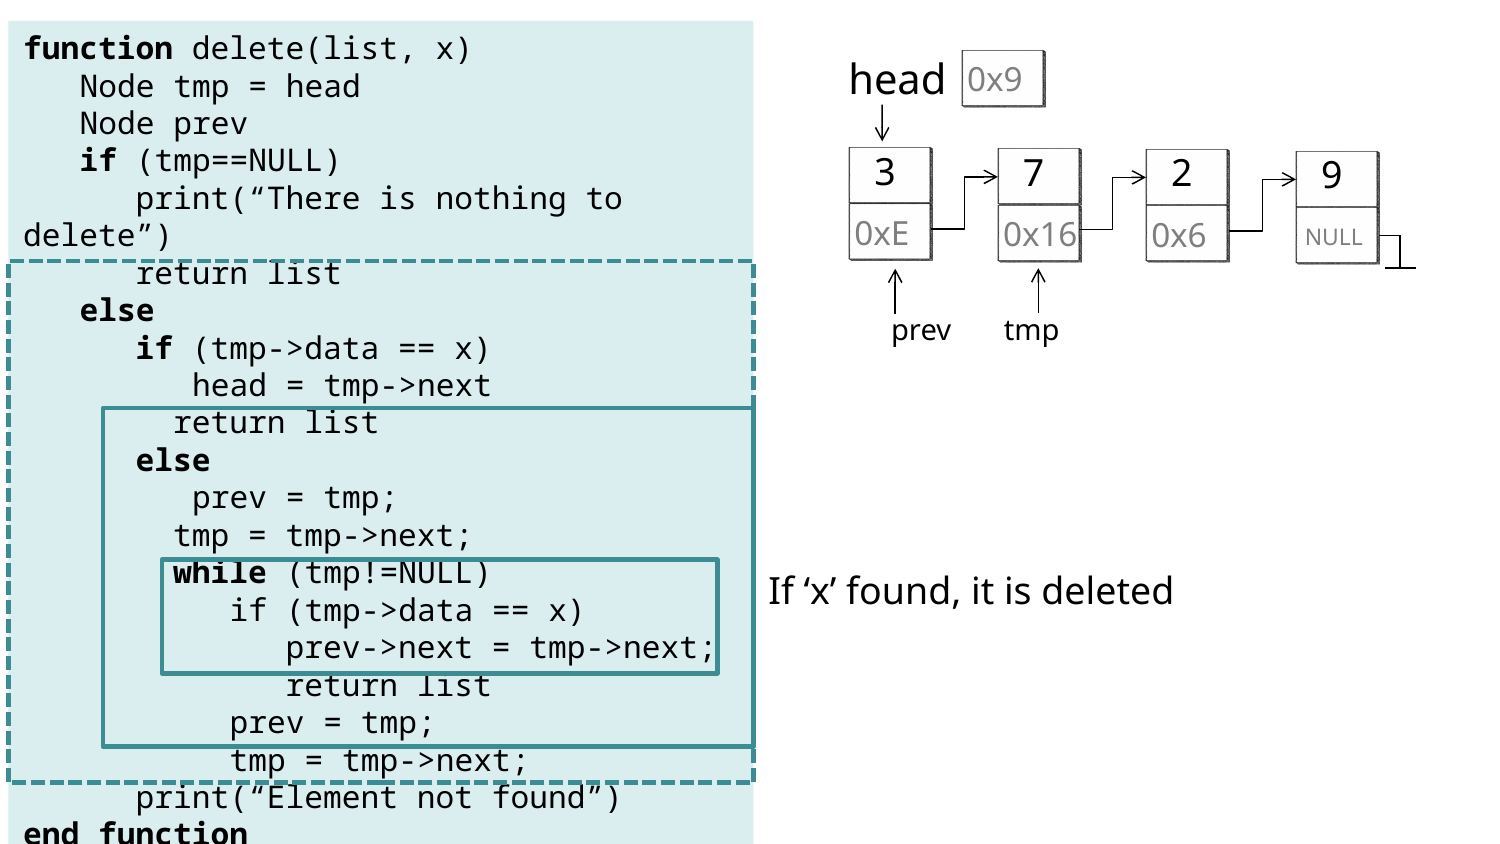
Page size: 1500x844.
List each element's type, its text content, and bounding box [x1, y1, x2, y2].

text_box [1228, 179, 1297, 232]
picture [970, 28, 1072, 284]
text_box If ‘x’ found, it is deleted [754, 559, 1500, 633]
text_box function delete(list, x) Node tmp = head Node prev if (tmp==NULL) print(“There is nothing to delete”) return list else if (tmp->data == x) head = tmp->next return list else prev = tmp; tmp = tmp->next; while (tmp!=NULL) if (tmp->data == x) prev->next = tmp->next; return list prev = tmp; tmp = tmp->next; print(“Element not found”) end function [8, 20, 754, 260]
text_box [1375, 235, 1416, 269]
text_box tmp [988, 303, 1093, 356]
picture [1154, 127, 1220, 284]
picture [857, 125, 924, 283]
text_box [103, 408, 754, 747]
picture [1304, 129, 1371, 286]
text_box [8, 260, 754, 783]
text_box [161, 559, 718, 674]
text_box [930, 176, 999, 230]
text_box head [833, 45, 965, 118]
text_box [1078, 177, 1147, 230]
text_box prev [875, 303, 980, 356]
text_box function delete(list, x) Node tmp = head Node prev if (tmp==NULL) print(“There is nothing to delete”) return list else if (tmp->data == x) head = tmp->next return list else prev = tmp; tmp = tmp->next; while (tmp!=NULL) if (tmp->data == x) prev->next = tmp->next; return list prev = tmp; tmp = tmp->next; print(“Element not found”) end function [8, 783, 754, 844]
